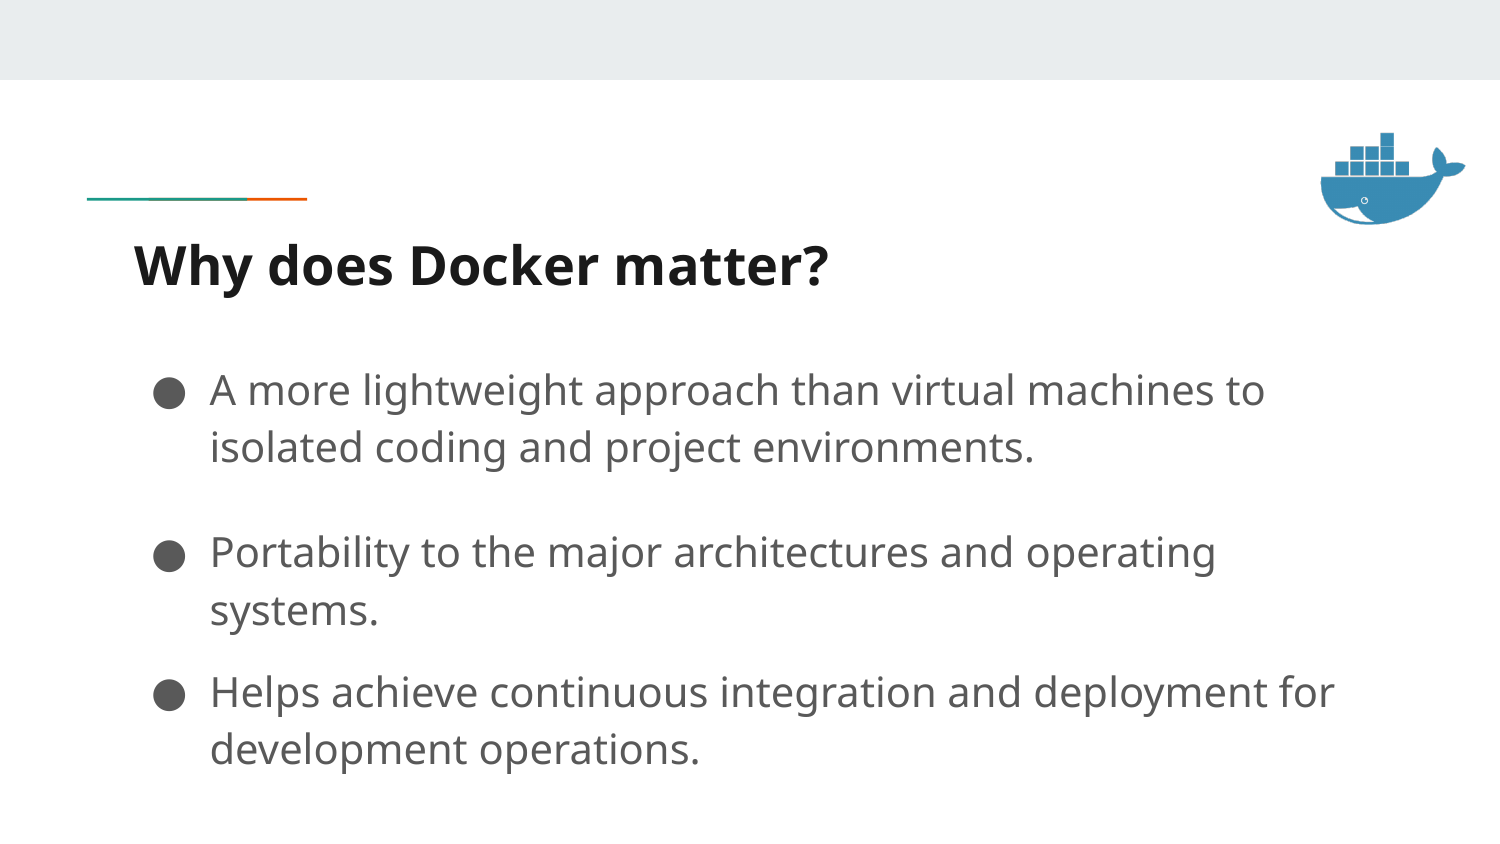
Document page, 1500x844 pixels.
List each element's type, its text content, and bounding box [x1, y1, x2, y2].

text_box Portability to the major architectures and operating systems. [119, 503, 1381, 643]
text_box A more lightweight approach than virtual machines to isolated coding and project environments. [119, 340, 1381, 503]
text_box Helps achieve continuous integration and deployment for development operations. [119, 643, 1381, 806]
picture [1319, 104, 1468, 253]
text_box Why does Docker matter? [119, 216, 1381, 305]
